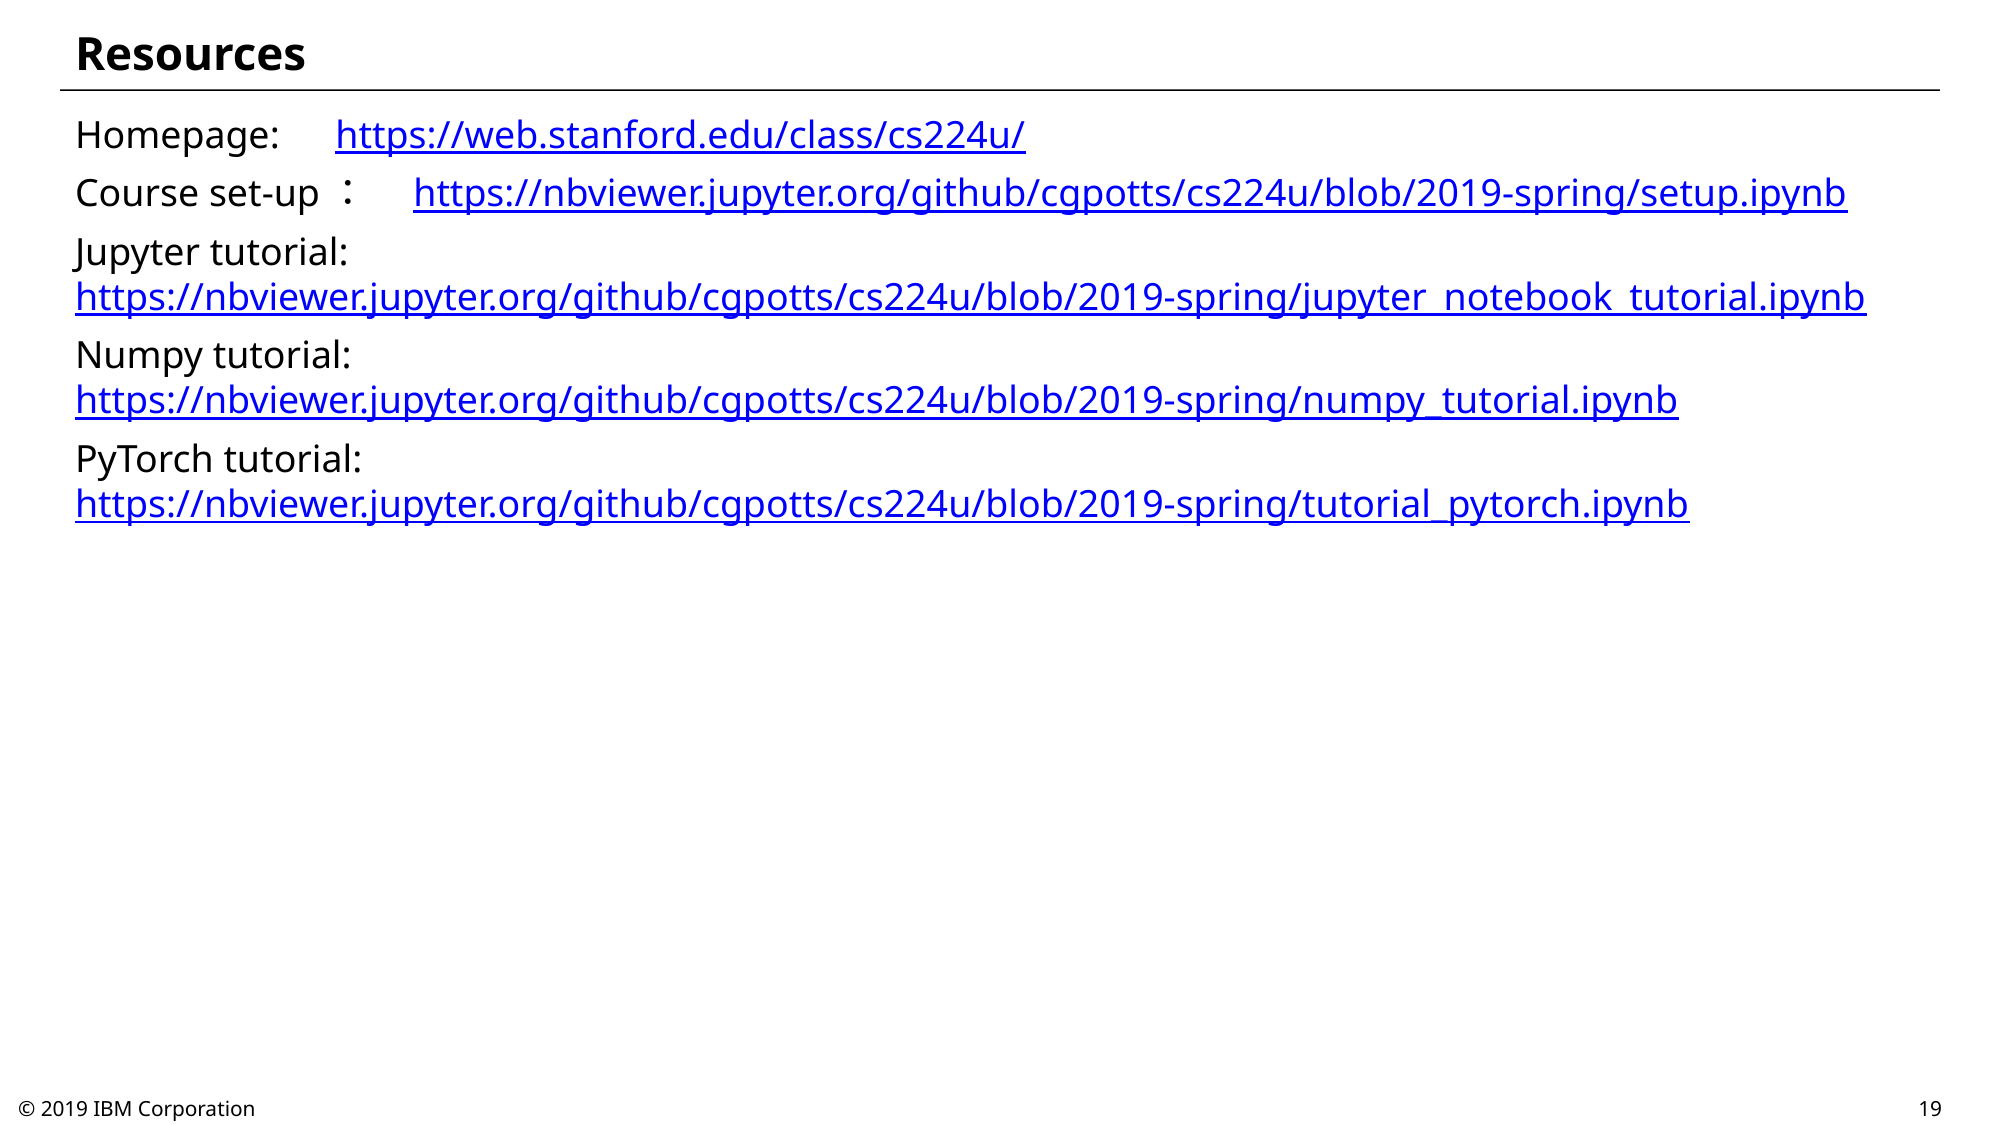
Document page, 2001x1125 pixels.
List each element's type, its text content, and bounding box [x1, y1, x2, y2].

title Resources [60, 14, 1940, 88]
list Homepage: https://web.stanford.edu/class/cs224u/ Course set-up： https://nbviewer.jupyter.org/github/cgpotts/cs224u/blob/2019-spring/setup.ipynb Jupyter tutorial: https://nbviewer.jupyter.org/github/cgpotts/cs224u/blob/2019-spring/jupyter_notebook_tutorial.ipynb Numpy tutorial: https://nbviewer.jupyter.org/github/cgpotts/cs224u/blob/2019-spring/numpy_tutorial.ipynb PyTorch tutorial: https://nbviewer.jupyter.org/github/cgpotts/cs224u/blob/2019-spring/tutorial_pytorch.ipynb [60, 103, 1940, 920]
